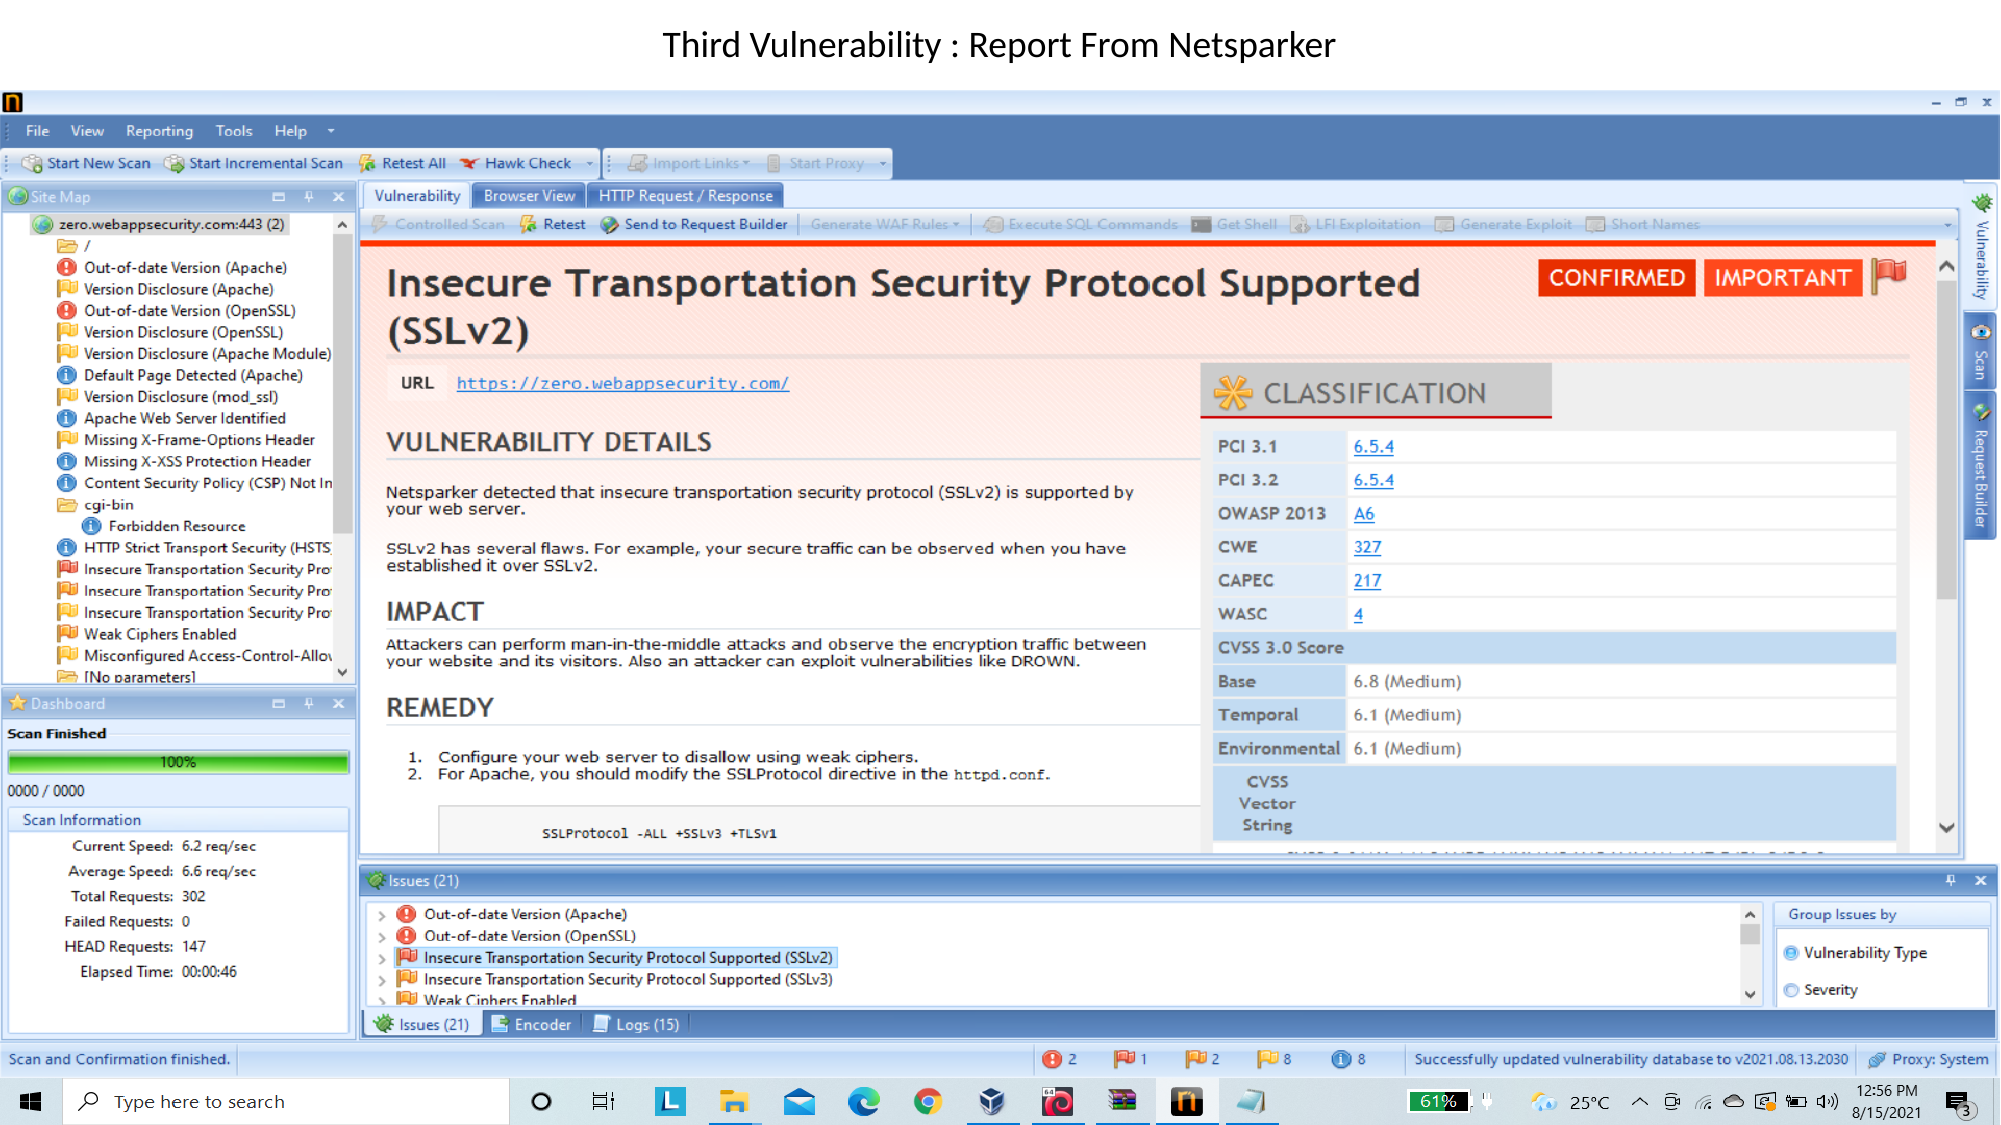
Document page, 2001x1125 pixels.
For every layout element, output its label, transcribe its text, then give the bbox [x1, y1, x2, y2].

text_box Third Vulnerability : Report From Netsparker [0, 12, 2000, 73]
picture [0, 90, 2000, 1125]
